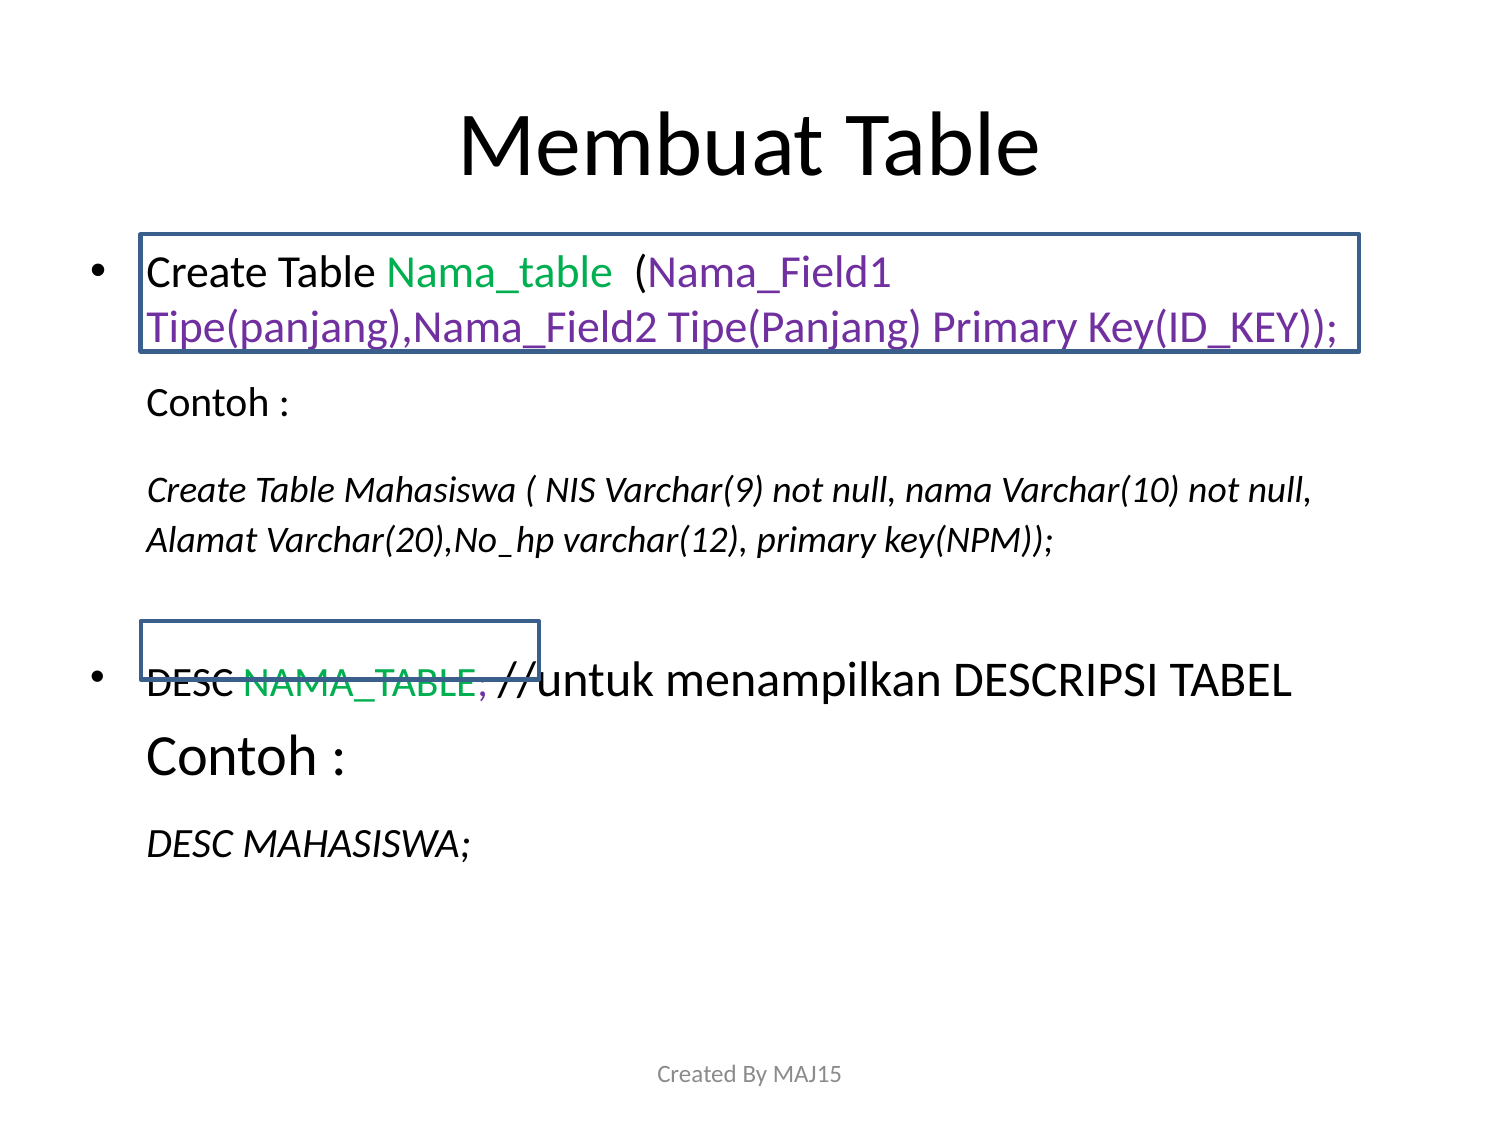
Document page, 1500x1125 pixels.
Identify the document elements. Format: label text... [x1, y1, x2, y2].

footer Created By MAJ15 [512, 1042, 988, 1103]
list Create Table Nama_table (Nama_Field1 Tipe(panjang),Nama_Field2 Tipe(Panjang) Primary Key(ID_KEY)); Contoh : Create Table Mahasiswa ( NIS Varchar(9) not null, nama Varchar(10) not null, Alamat Varchar(20),No_hp varchar(12), primary key(NPM)); DESC NAMA_TABLE; //untuk menampilkan DESCRIPSI TABEL Contoh : DESC MAHASISWA; [75, 234, 1425, 986]
title Membuat Table [75, 45, 1425, 233]
text_box [139, 619, 541, 682]
text_box [138, 232, 1361, 354]
